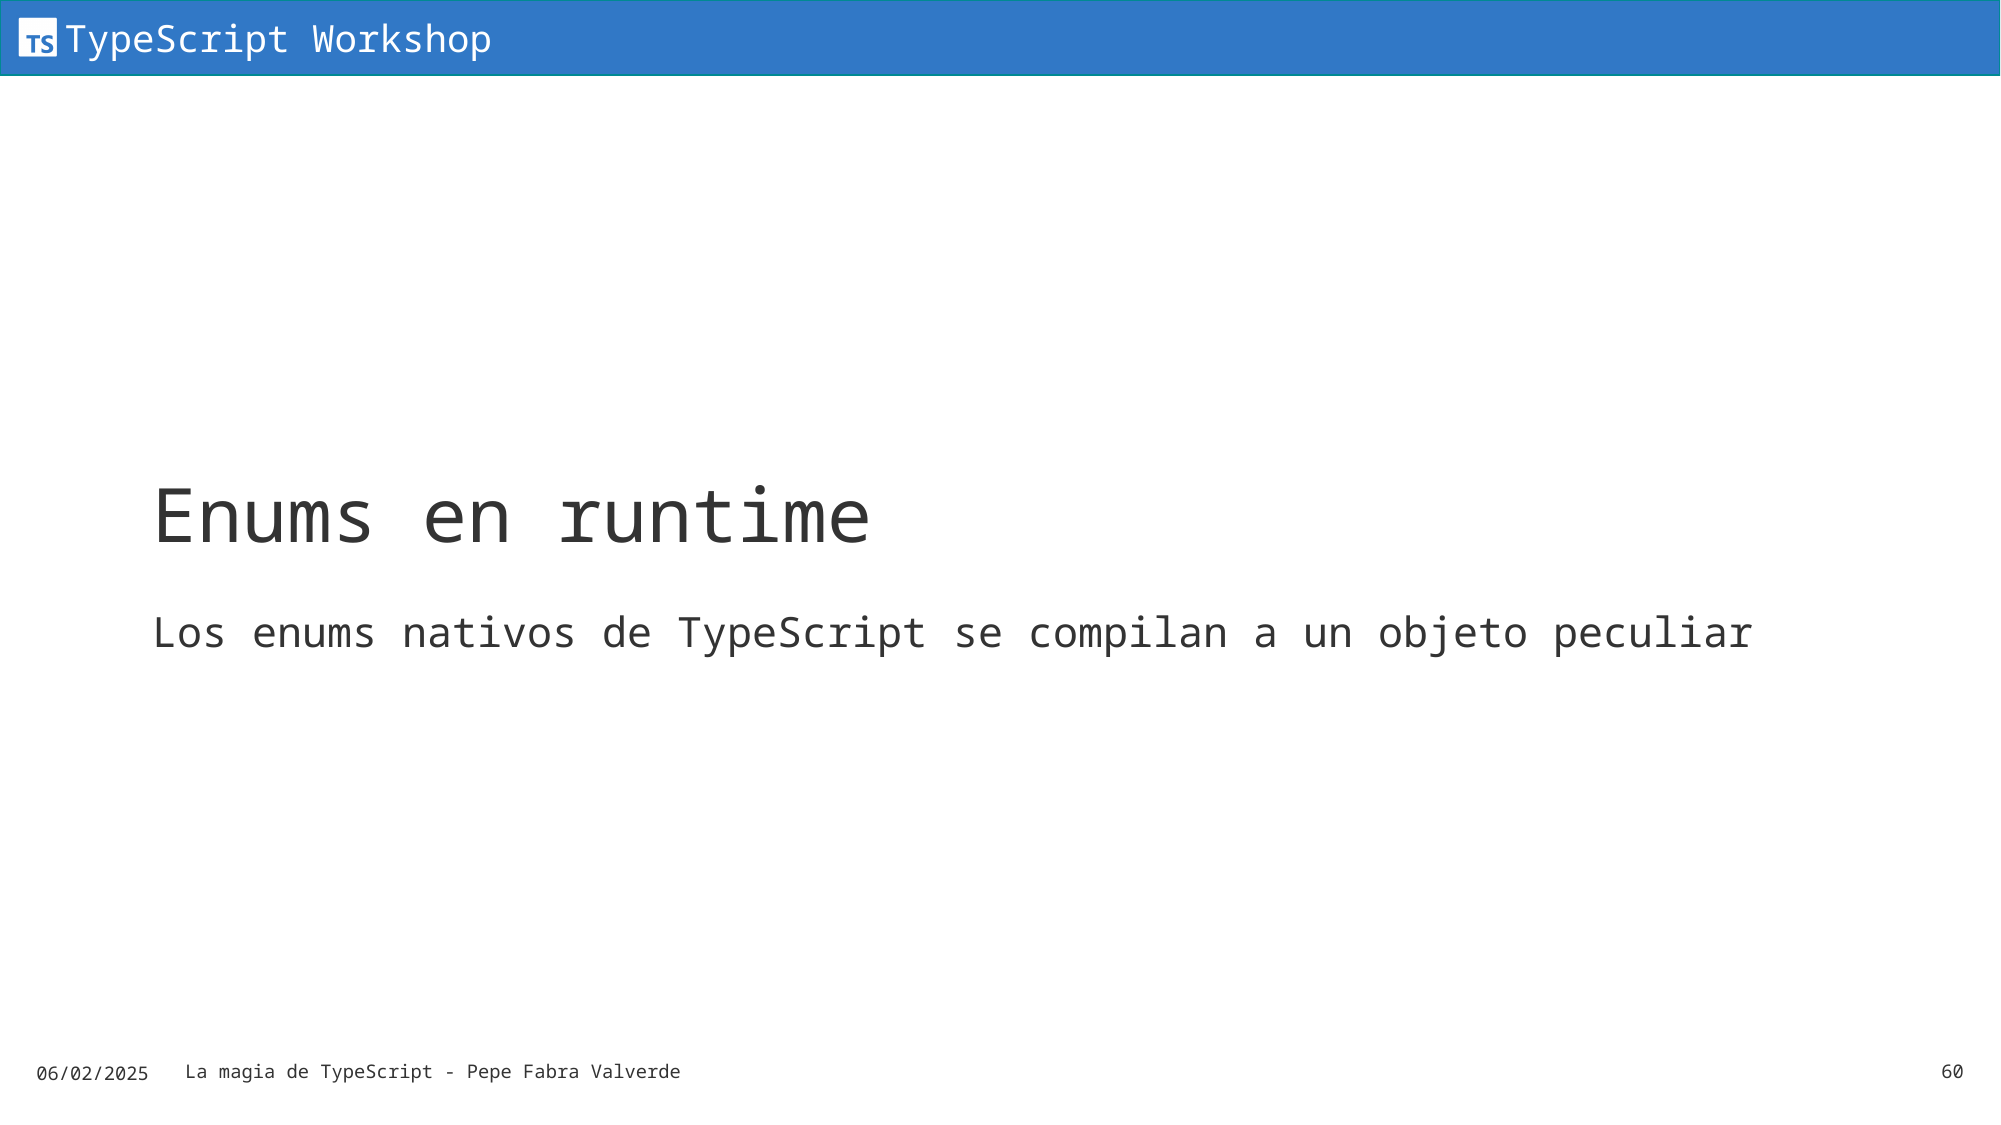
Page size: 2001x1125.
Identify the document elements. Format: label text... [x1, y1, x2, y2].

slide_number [21, 1042, 165, 1103]
footer La magia de TypeScript - Pepe Fabra Valverde [170, 1042, 846, 1103]
list Los enums nativos de TypeScript se compilan a un objeto peculiar [137, 593, 1863, 1015]
picture [16, 15, 59, 59]
title Enums en runtime [137, 171, 1863, 565]
slide_number 60 [1528, 1042, 1979, 1103]
